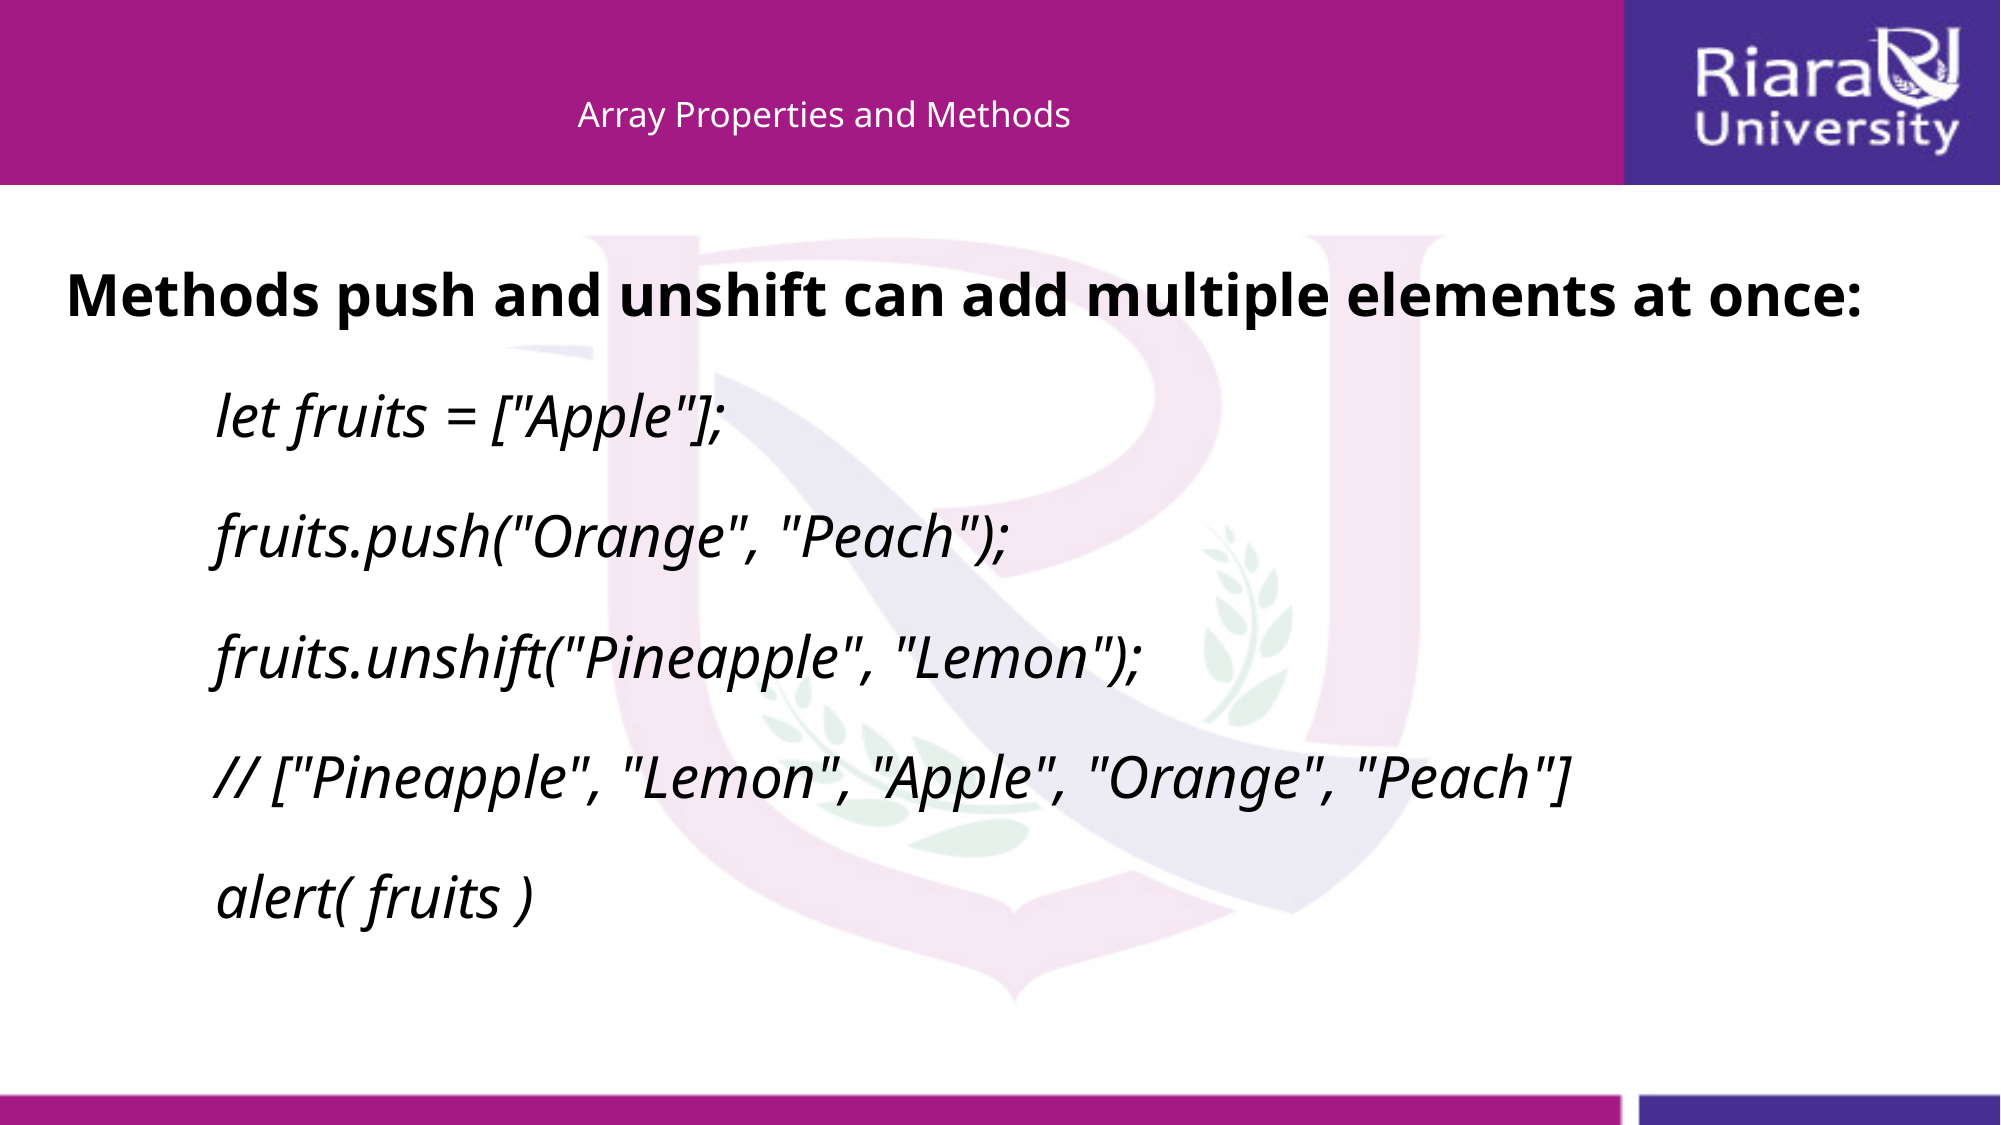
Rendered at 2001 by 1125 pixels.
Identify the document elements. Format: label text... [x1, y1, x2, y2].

picture [0, 0, 2001, 1125]
title Array Properties and Methods [11, 0, 1638, 185]
list Methods push and unshift can add multiple elements at once: let fruits = ["Apple"]; fruits.push("Orange", "Peach"); fruits.unshift("Pineapple", "Lemon"); // ["Pineapple", "Lemon", "Apple", "Orange", "Peach"] alert( fruits ) [50, 216, 1901, 1043]
